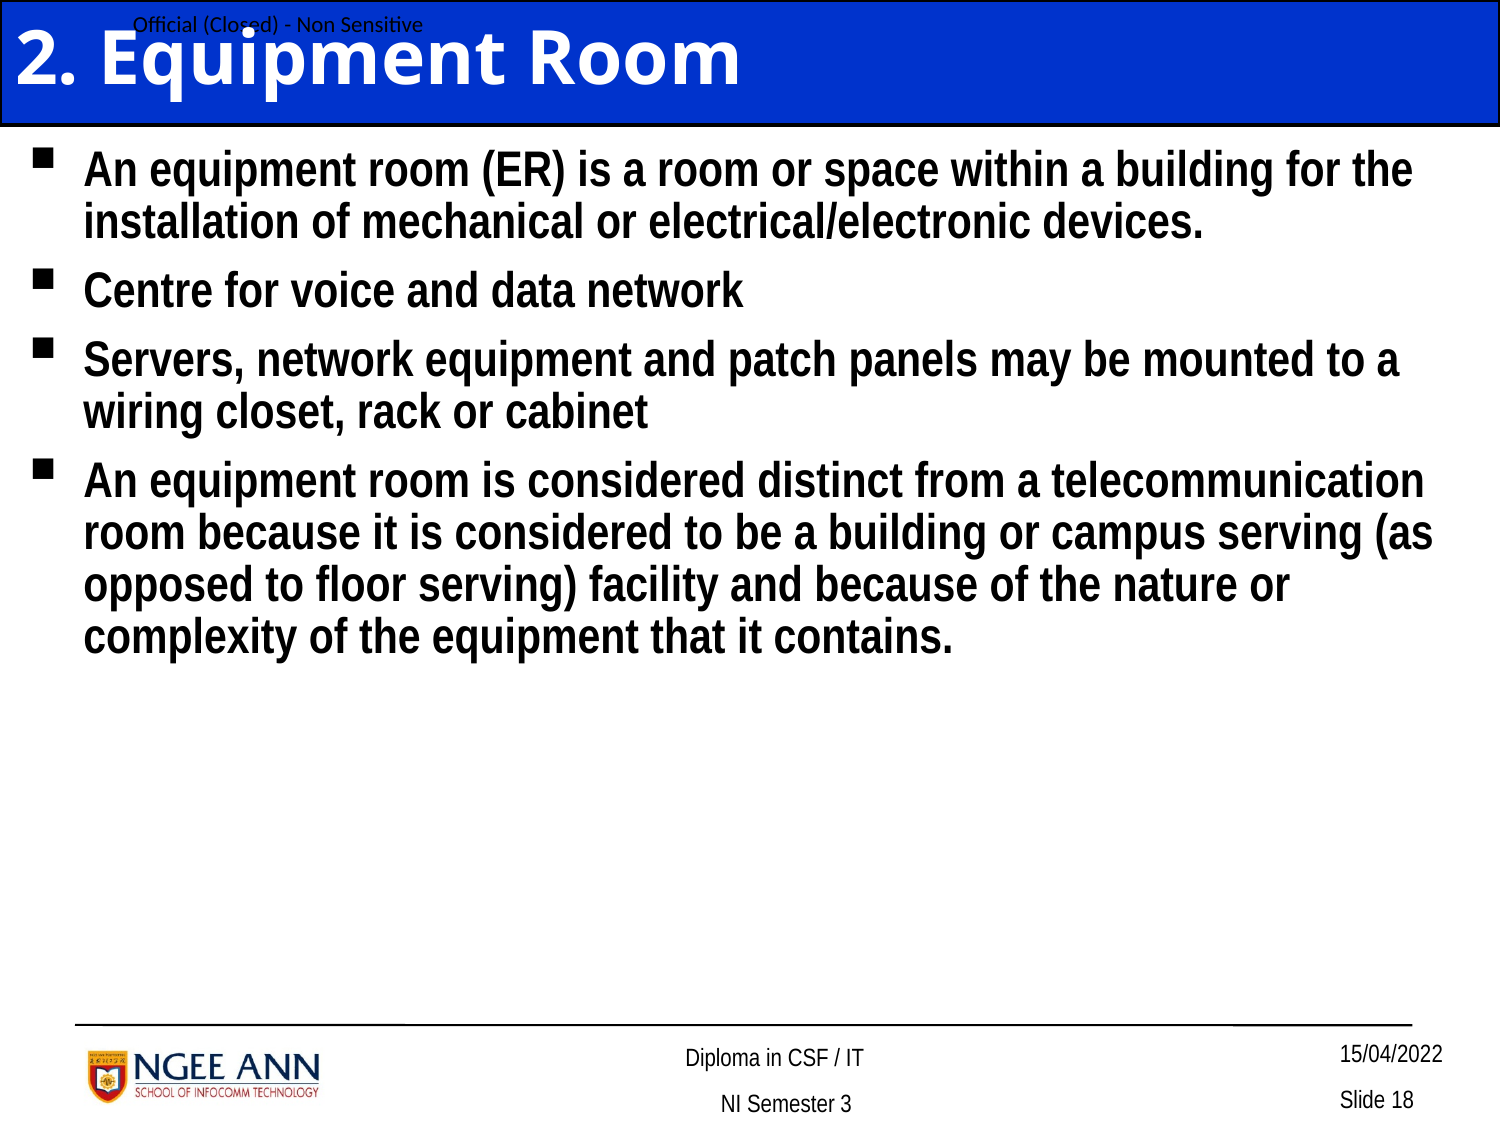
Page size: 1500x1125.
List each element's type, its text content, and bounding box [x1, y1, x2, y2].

picture [62, 1028, 344, 1125]
title 2. Equipment Room [0, 0, 901, 126]
list An equipment room (ER) is a room or space within a building for the installation of mechanical or electrical/electronic devices. Centre for voice and data network Servers, network equipment and patch panels may be mounted to a wiring closet, rack or cabinet An equipment room is considered distinct from a telecommunication room because it is considered to be a building or campus serving (as opposed to floor serving) facility and because of the nature or complexity of the equipment that it contains. [12, 137, 1500, 880]
